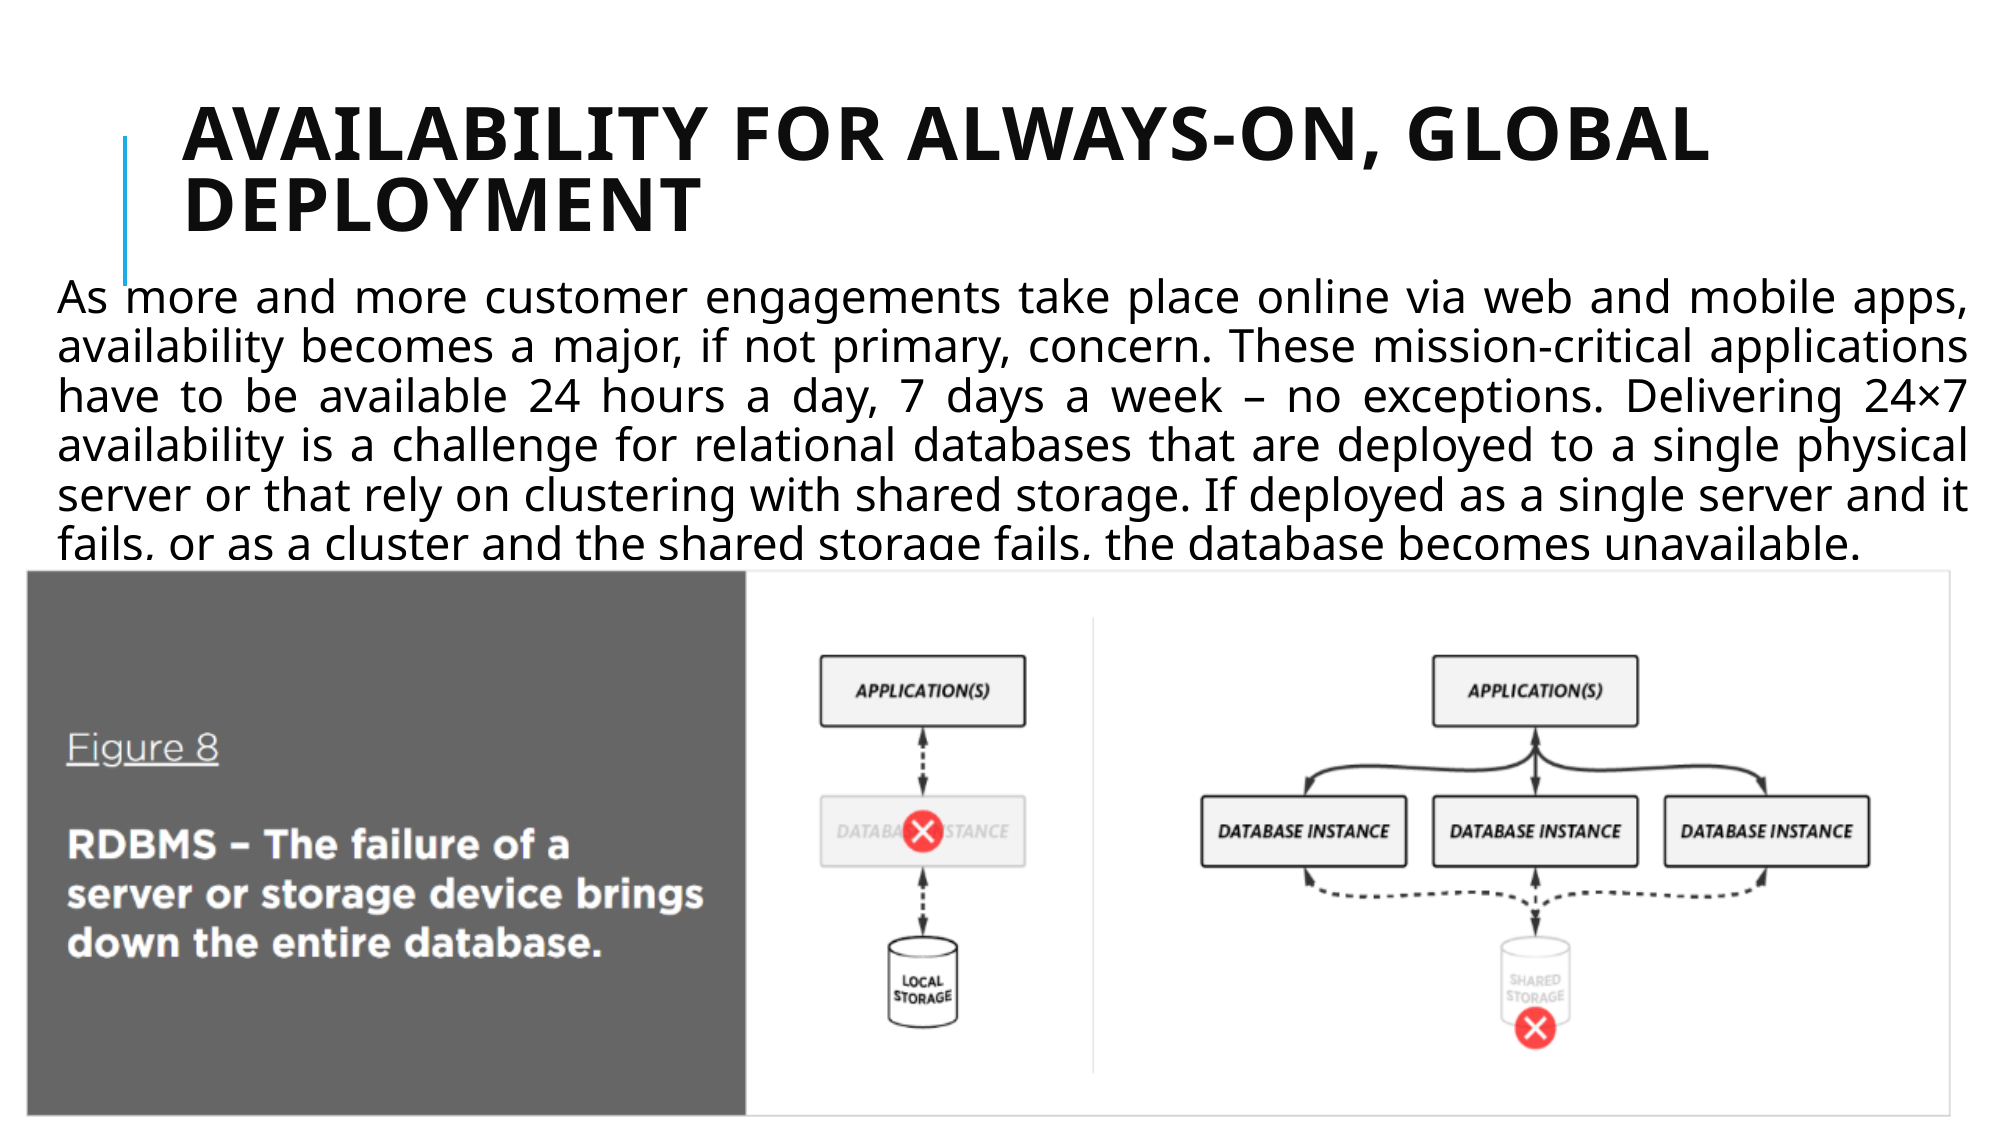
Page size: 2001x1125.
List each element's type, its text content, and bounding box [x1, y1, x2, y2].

list As more and more customer engagements take place online via web and mobile apps, availability becomes a major, if not primary, concern. These mission-critical applications have to be available 24 hours a day, 7 days a week – no exceptions. Delivering 24×7 availability is a challenge for relational databases that are deployed to a single physical server or that rely on clustering with shared storage. If deployed as a single server and it fails, or as a cluster and the shared storage fails, the database becomes unavailable. [34, 266, 1979, 556]
picture [16, 560, 1979, 1125]
title Availability for always-on, global deployment [168, 96, 1763, 266]
